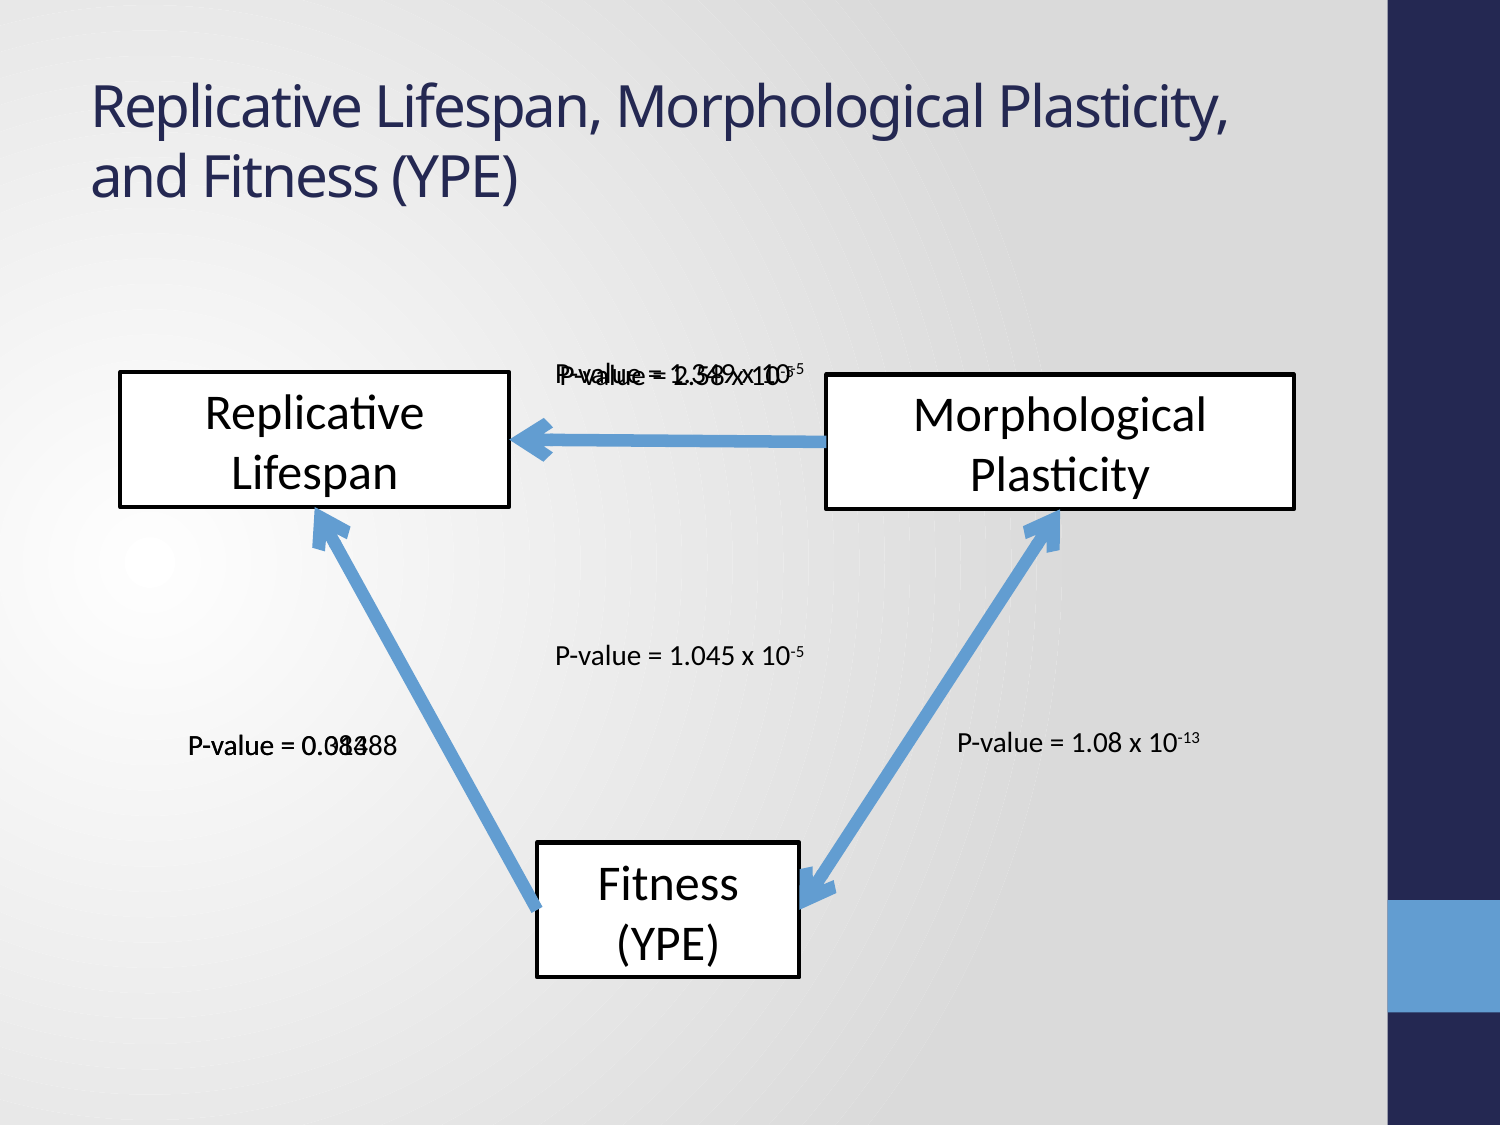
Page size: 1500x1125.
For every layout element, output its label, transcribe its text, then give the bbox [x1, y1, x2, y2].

text_box P-value = 1.349 x 10-5 [540, 346, 820, 397]
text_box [798, 510, 1061, 912]
text_box Fitness (YPE) [535, 840, 801, 979]
title Replicative Lifespan, Morphological Plasticity, and Fitness (YPE) [75, 45, 1325, 233]
text_box Morphological Plasticity [824, 372, 1296, 511]
text_box P-value = 0.383 [173, 719, 311, 769]
text_box P-value = 1.045 x 10-5 [549, 629, 796, 679]
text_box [314, 507, 538, 912]
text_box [508, 439, 827, 444]
text_box P-value = 1.08 x 10-13 [1071, 715, 1215, 766]
text_box P-value = 2.58 x 10-5 [544, 349, 810, 399]
text_box Replicative Lifespan [118, 370, 511, 509]
